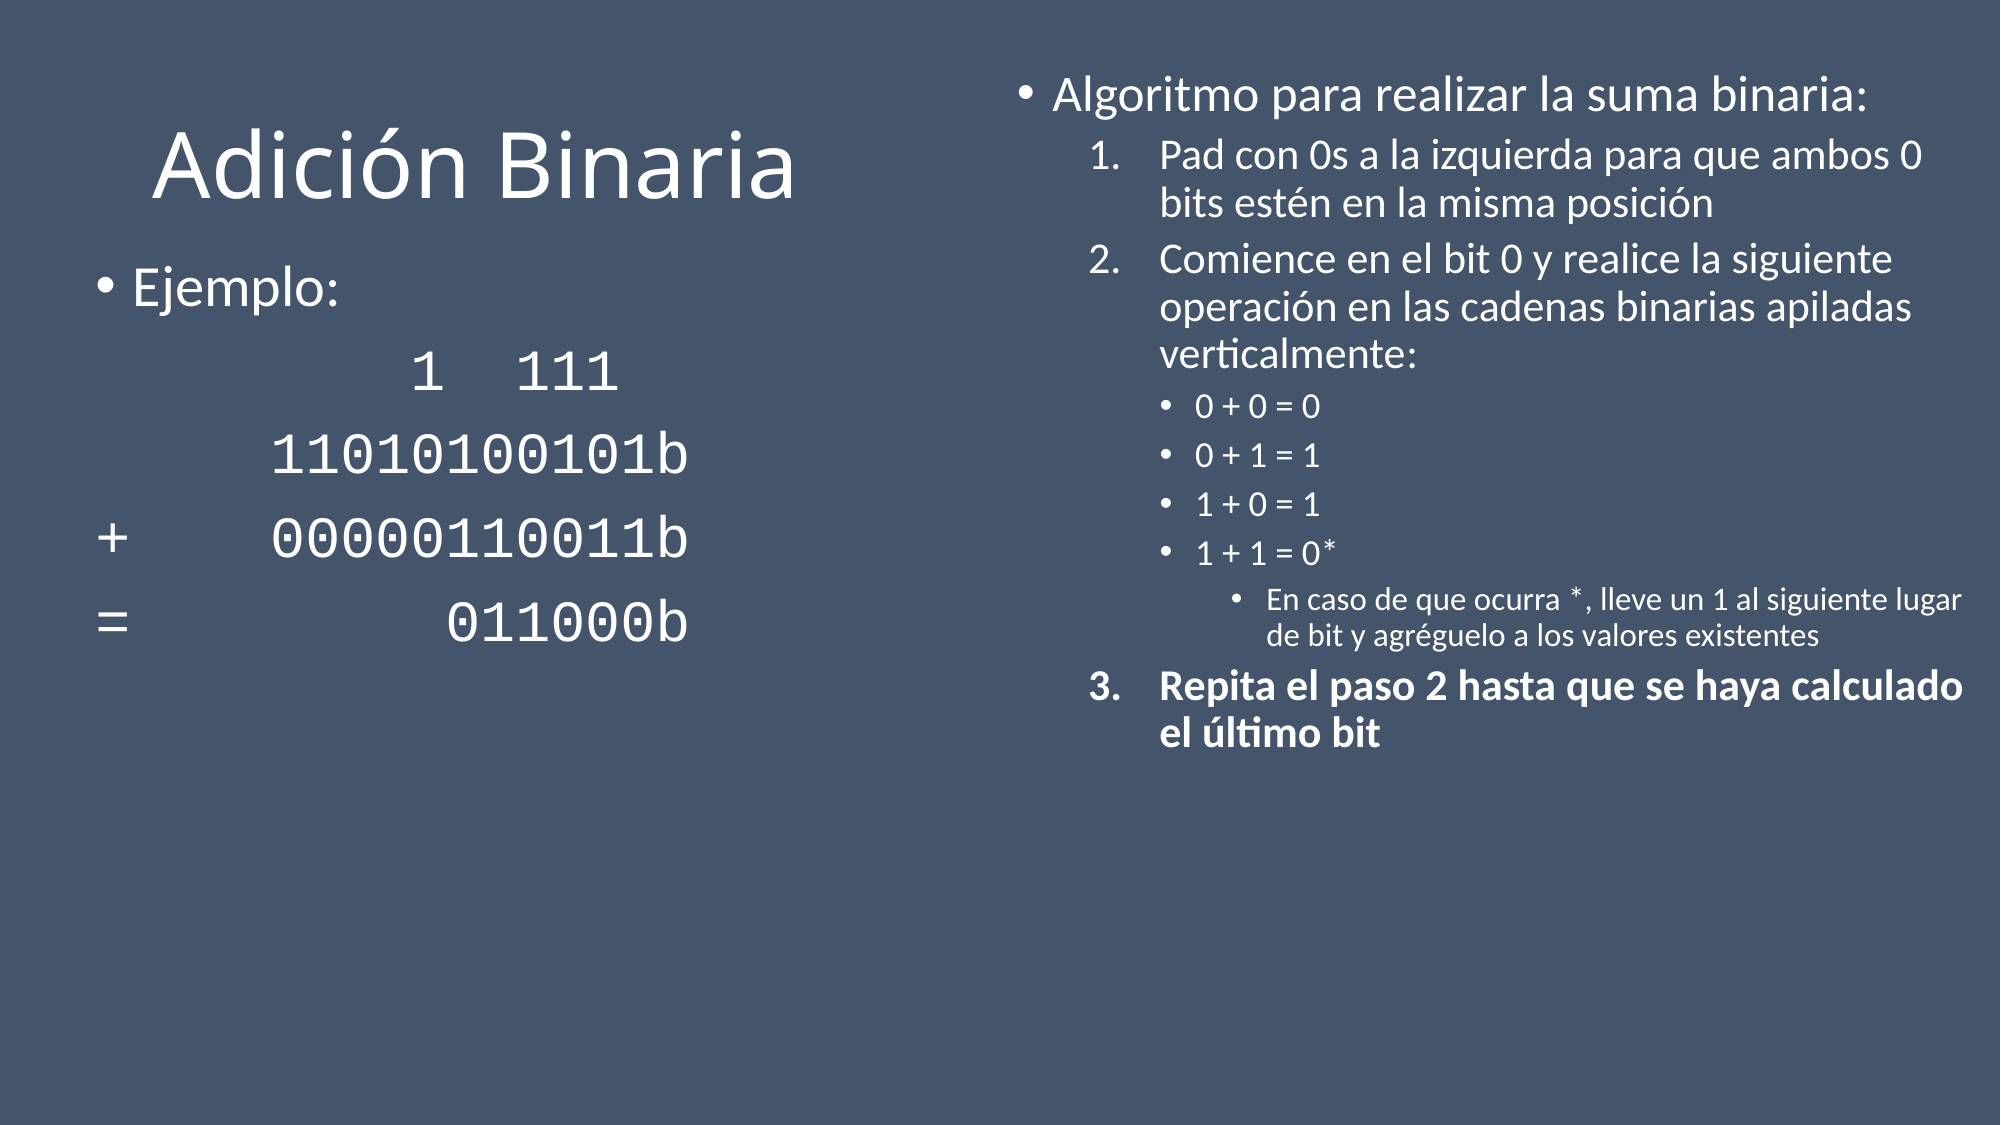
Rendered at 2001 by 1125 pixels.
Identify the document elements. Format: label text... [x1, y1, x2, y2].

title Adición Binaria [137, 59, 1001, 248]
list Algoritmo para realizar la suma binaria: Pad con 0s a la izquierda para que ambos 0 bits estén en la misma posición Comience en el bit 0 y realice la siguiente operación en las cadenas binarias apiladas verticalmente: 0 + 0 = 0 0 + 1 = 1 1 + 0 = 1 1 + 1 = 0* En caso de que ocurra *, lleve un 1 al siguiente lugar de bit y agréguelo a los valores existentes Repita el paso 2 hasta que se haya calculado el último bit [1001, 59, 1981, 774]
text_box Ejemplo: 1 111 11010100101b + 00000110011b = 011000b [80, 248, 1059, 1088]
